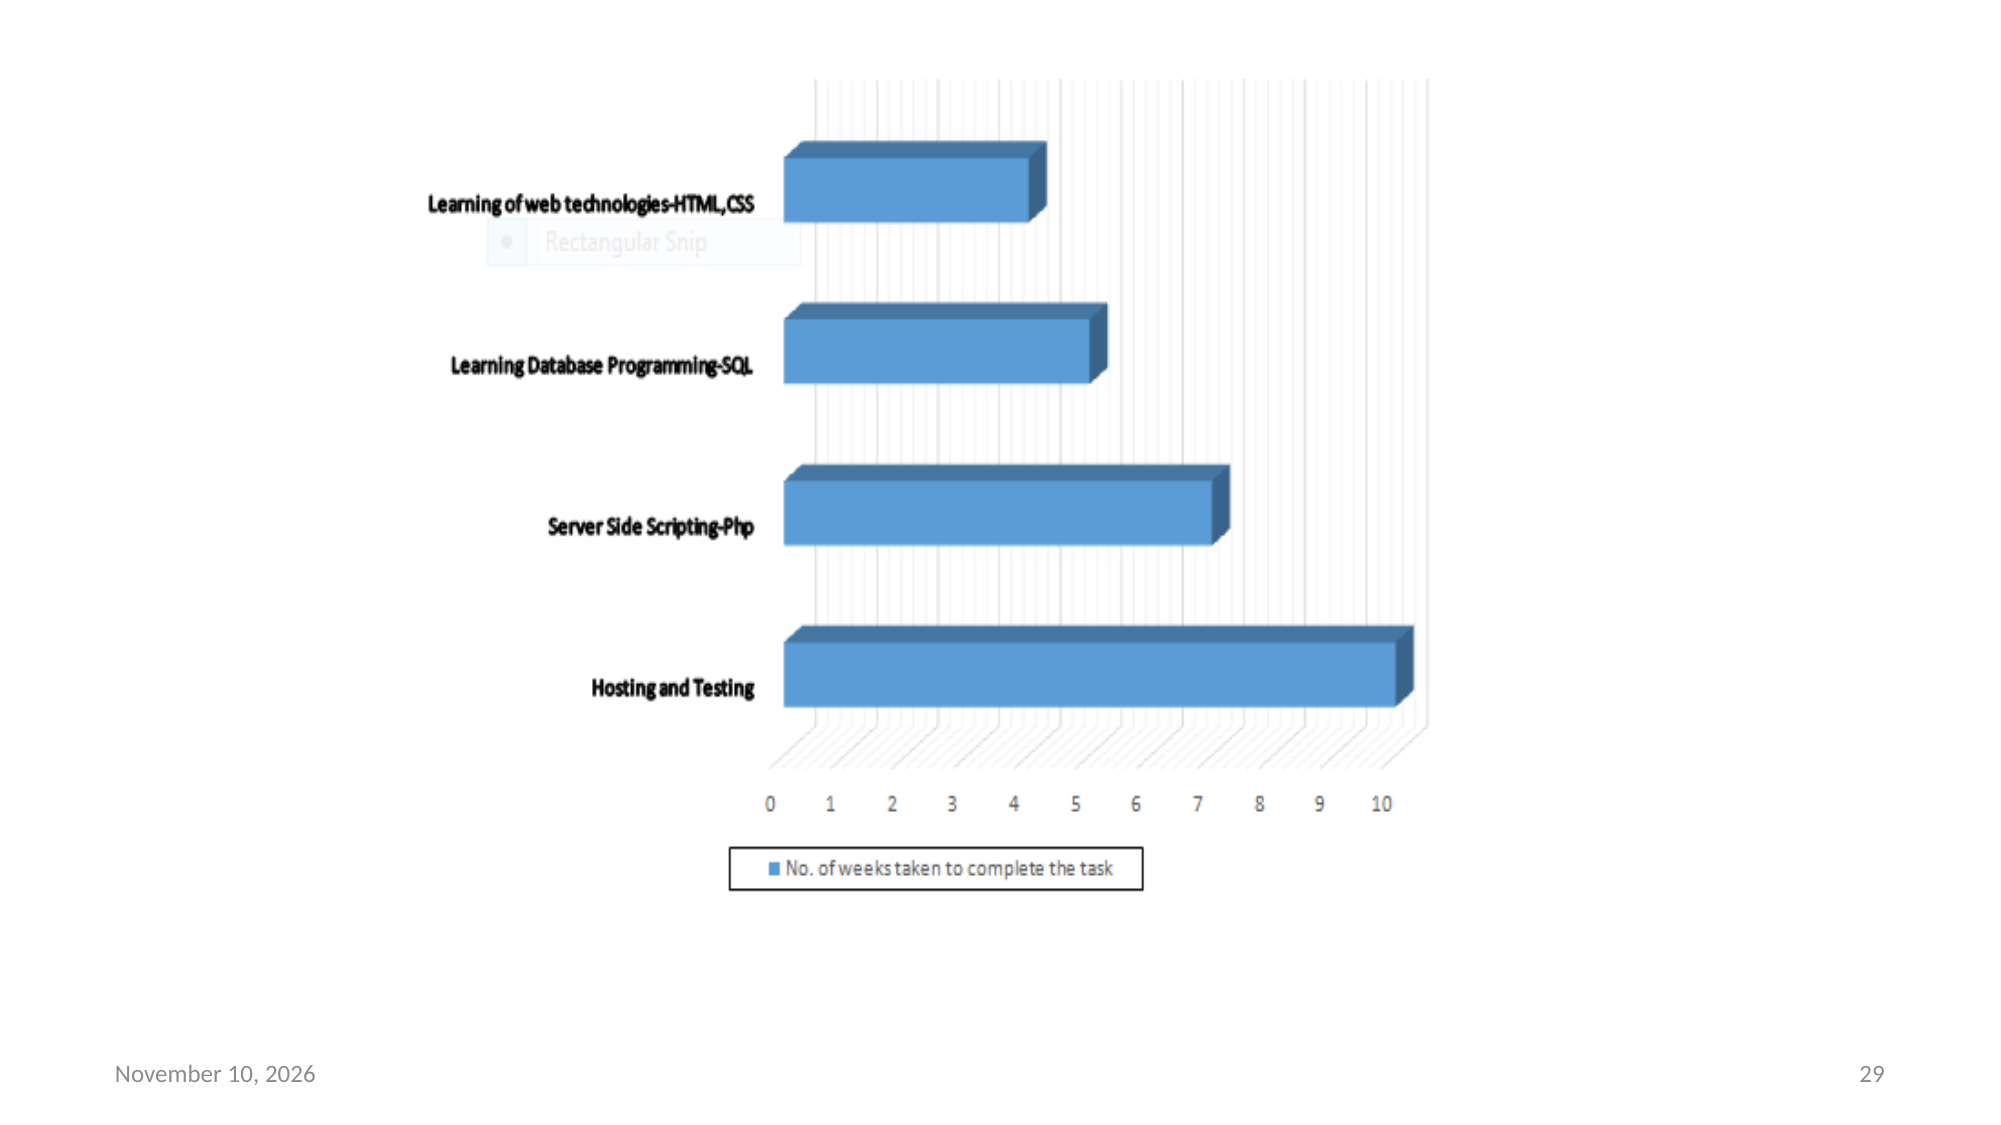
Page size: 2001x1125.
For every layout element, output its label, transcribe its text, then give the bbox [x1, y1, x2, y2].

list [340, 75, 1498, 941]
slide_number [99, 1042, 567, 1103]
slide_number 29 [1433, 1042, 1900, 1103]
